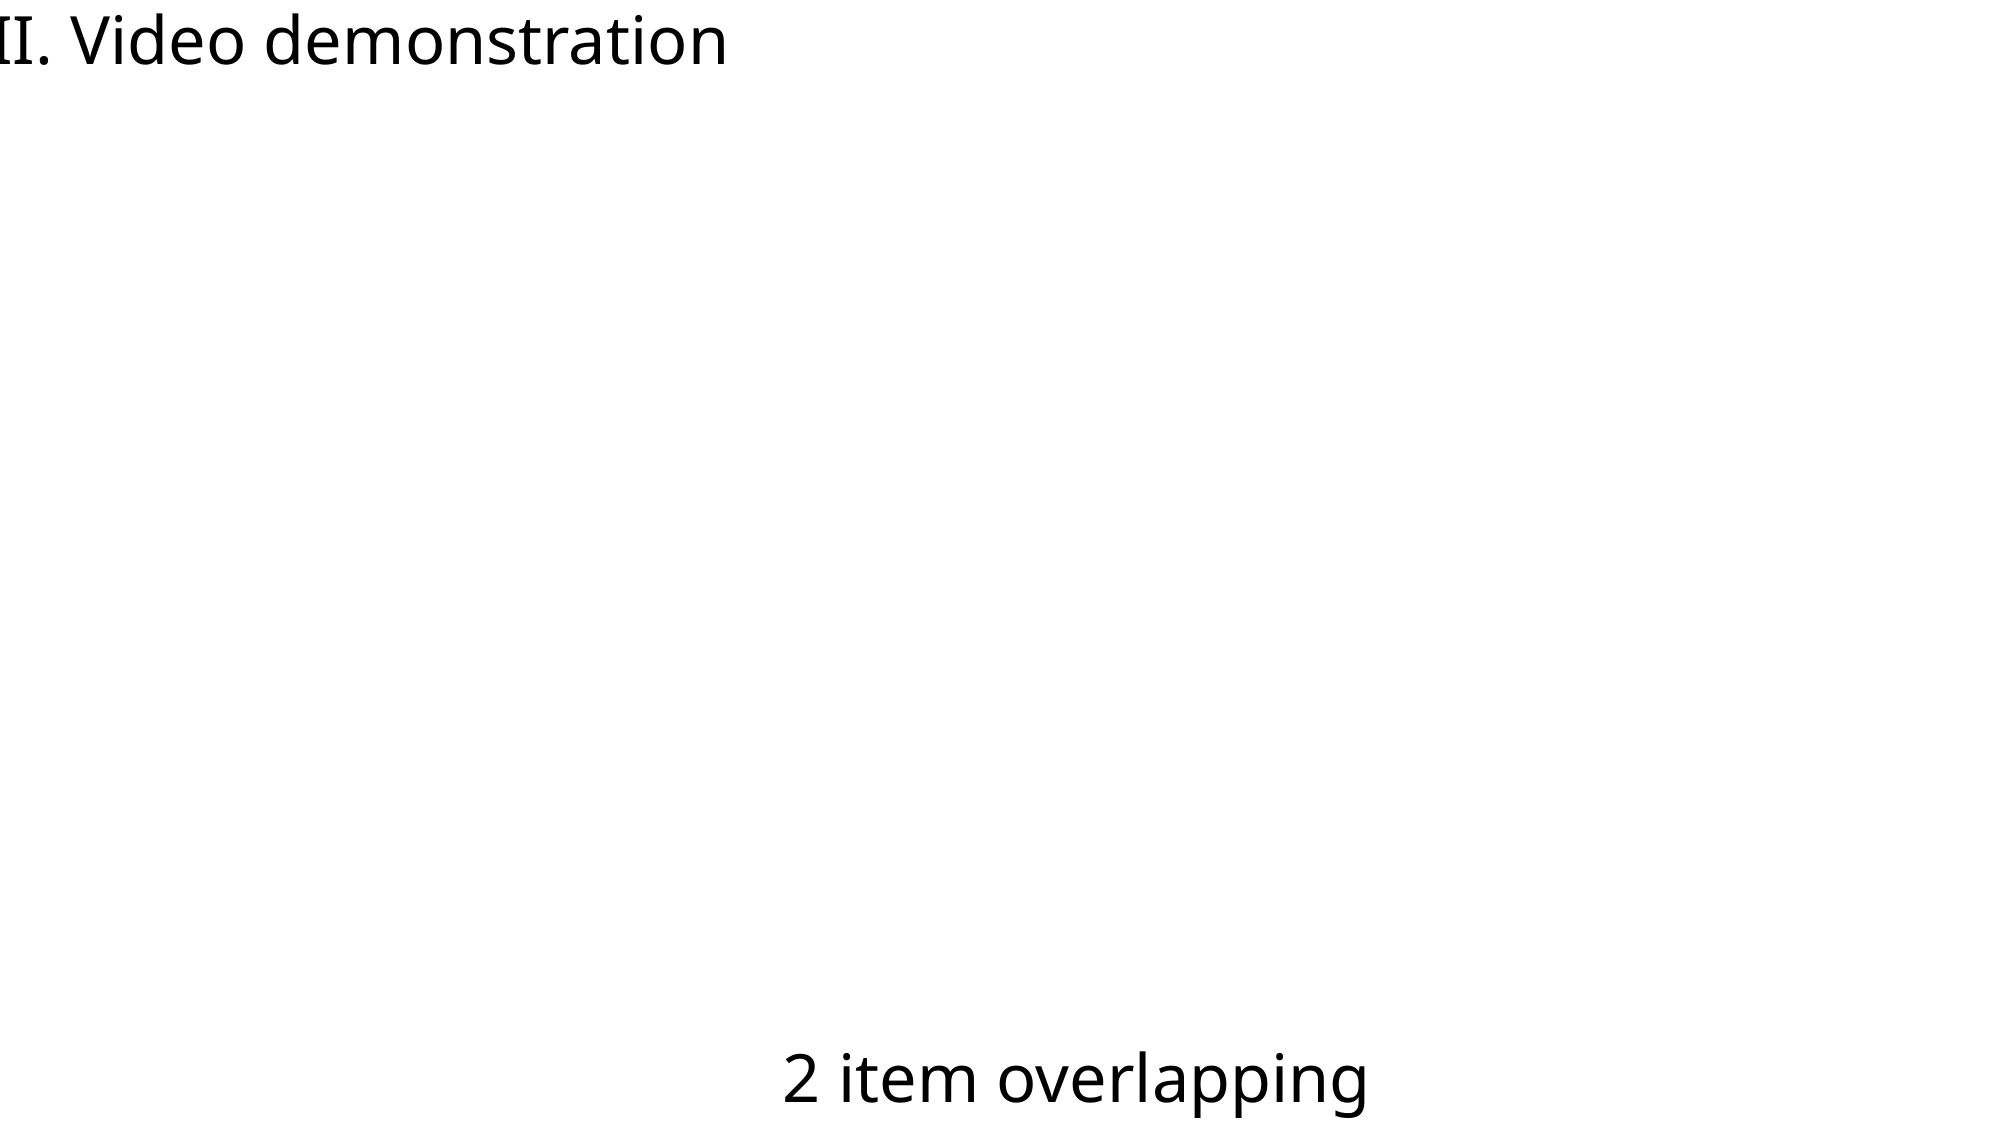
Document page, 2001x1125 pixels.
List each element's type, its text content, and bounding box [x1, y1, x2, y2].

text_box 2 item overlapping [768, 1028, 1387, 1124]
text_box II. Video demonstration [0, 0, 745, 86]
